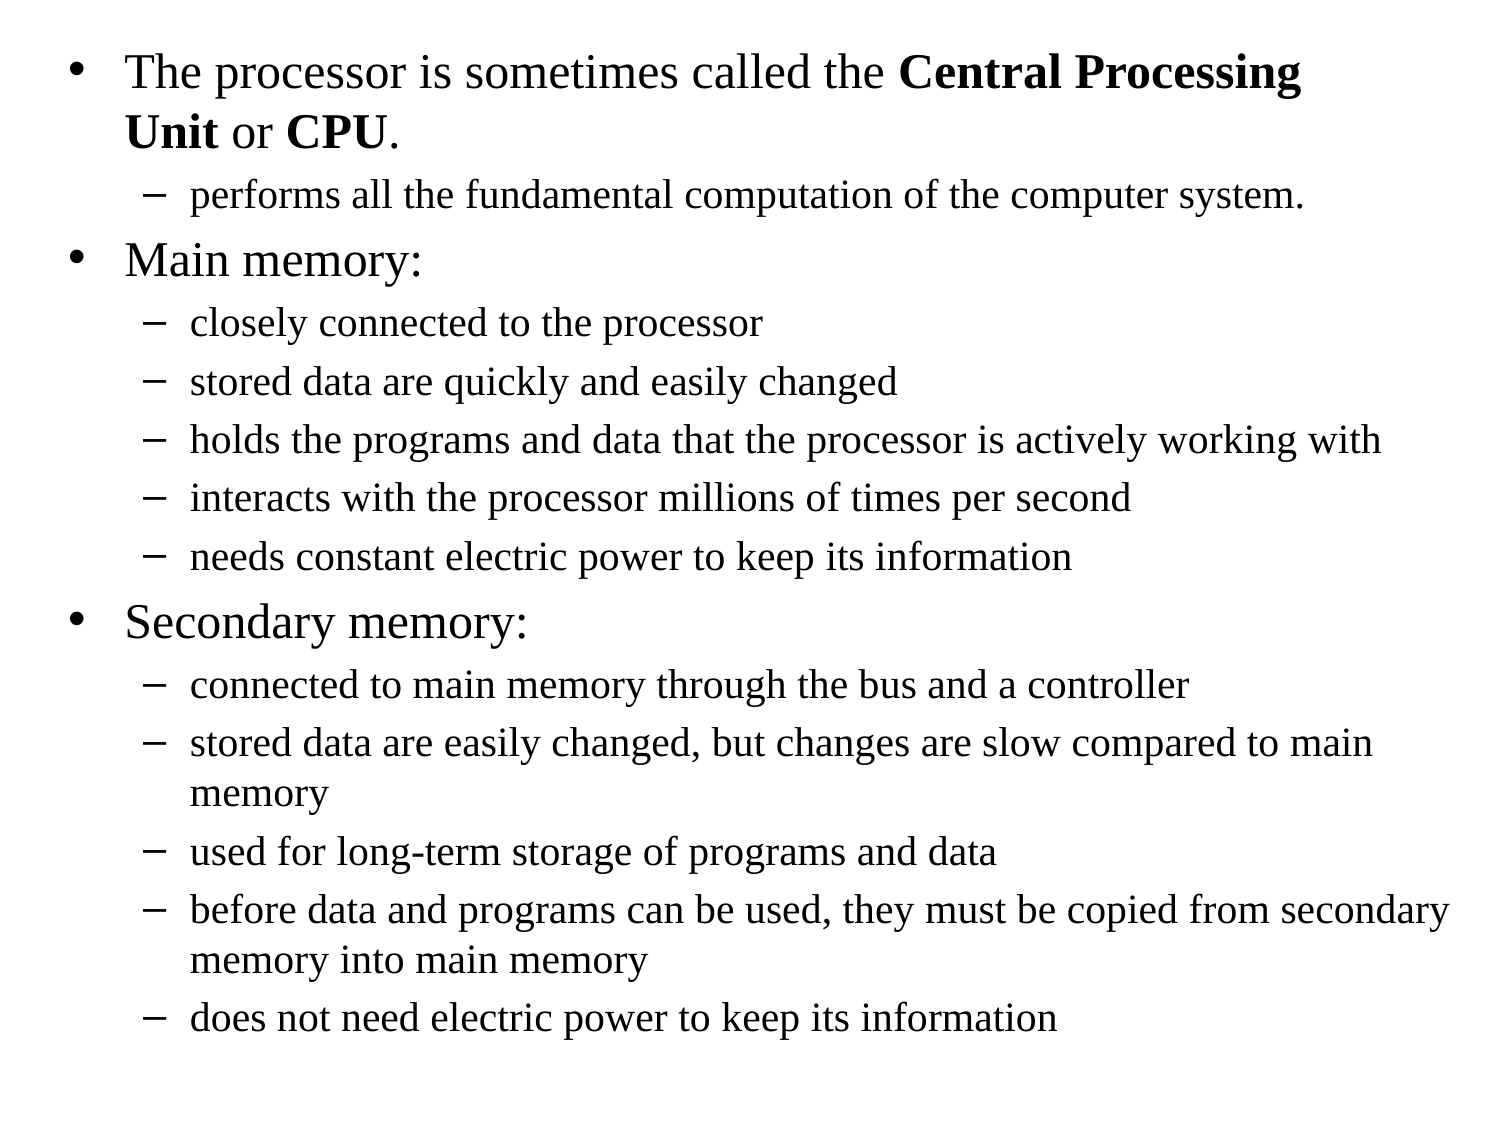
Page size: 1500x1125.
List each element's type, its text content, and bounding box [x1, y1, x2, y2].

list The processor is sometimes called the Central Processing Unit or CPU. performs all the fundamental computation of the computer system. Main memory: closely connected to the processor stored data are quickly and easily changed holds the programs and data that the processor is actively working with interacts with the processor millions of times per second needs constant electric power to keep its information Secondary memory: connected to main memory through the bus and a controller stored data are easily changed, but changes are slow compared to main memory used for long-term storage of programs and data before data and programs can be used, they must be copied from secondary memory into main memory does not need electric power to keep its information [53, 30, 1471, 1083]
